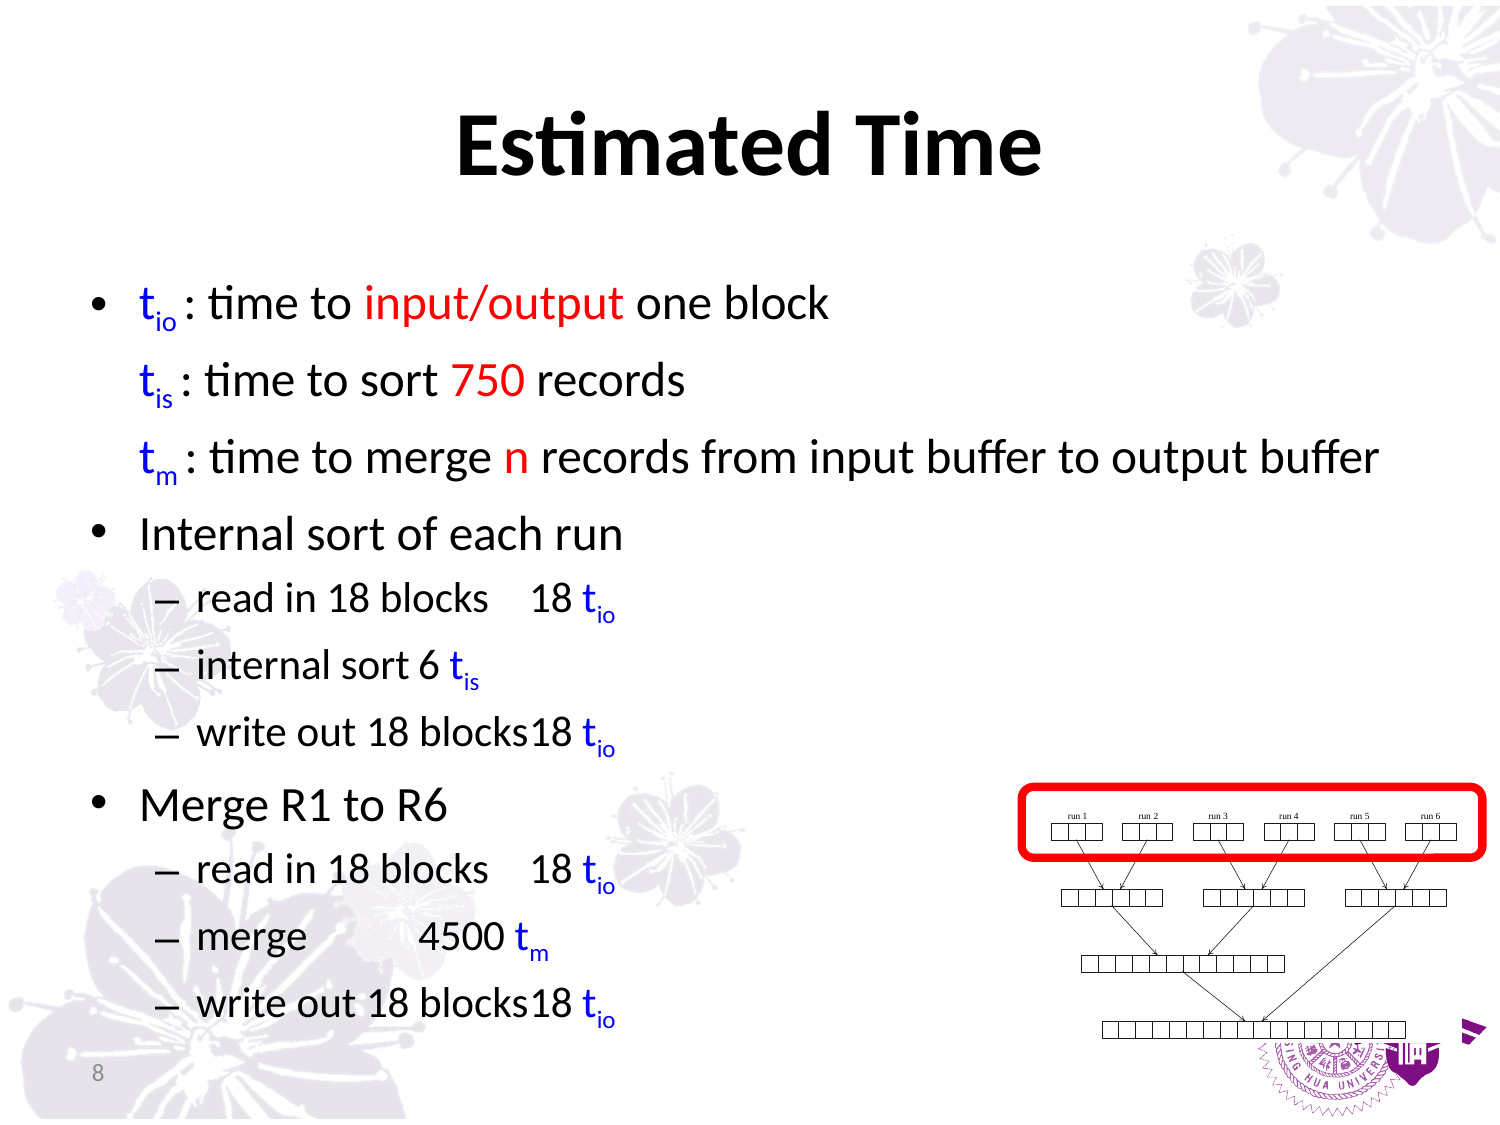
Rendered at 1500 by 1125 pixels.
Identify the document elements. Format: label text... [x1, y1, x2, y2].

slide_number 8 [0, 1041, 120, 1102]
list tio : time to input/output one block tis : time to sort 750 records tm : time to merge n records from input buffer to output buffer Internal sort of each run read in 18 blocks 18 tio internal sort 6 tis write out 18 blocks 18 tio Merge R1 to R6 read in 18 blocks 18 tio merge 4500 tm write out 18 blocks 18 tio [75, 262, 1425, 1059]
picture [0, 6, 1500, 1119]
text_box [1045, 806, 1462, 1044]
text_box [1019, 784, 1485, 860]
title Estimated Time [75, 45, 1425, 233]
